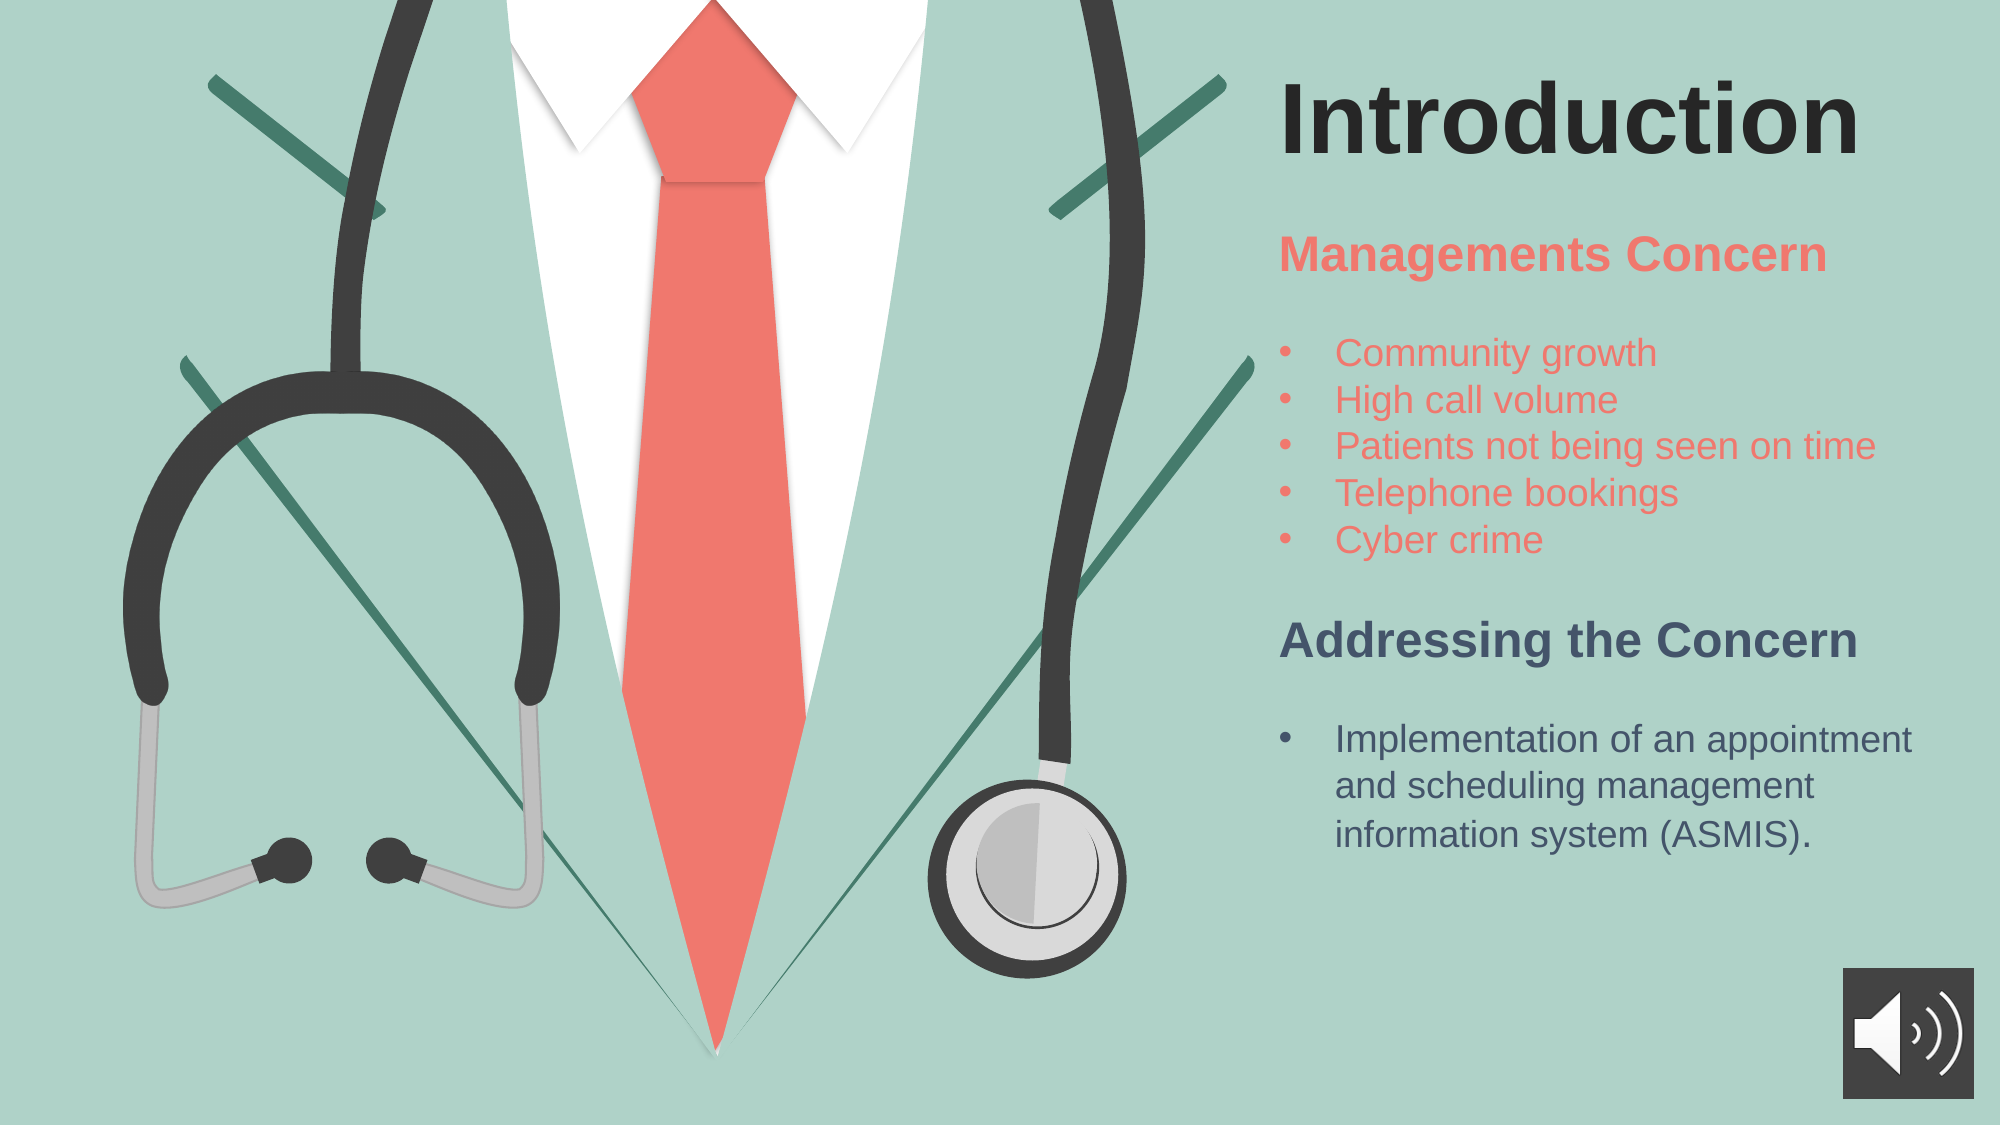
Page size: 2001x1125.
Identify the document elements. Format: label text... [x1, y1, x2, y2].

picture [1841, 966, 1975, 1100]
text_box Introduction [1264, 46, 2000, 181]
text_box Managements Concern Community growth High call volume Patients not being seen on time Telephone bookings Cyber crime Addressing the Concern Implementation of an appointment and scheduling management information system (ASMIS). [1263, 214, 1974, 864]
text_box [123, 0, 1255, 1064]
